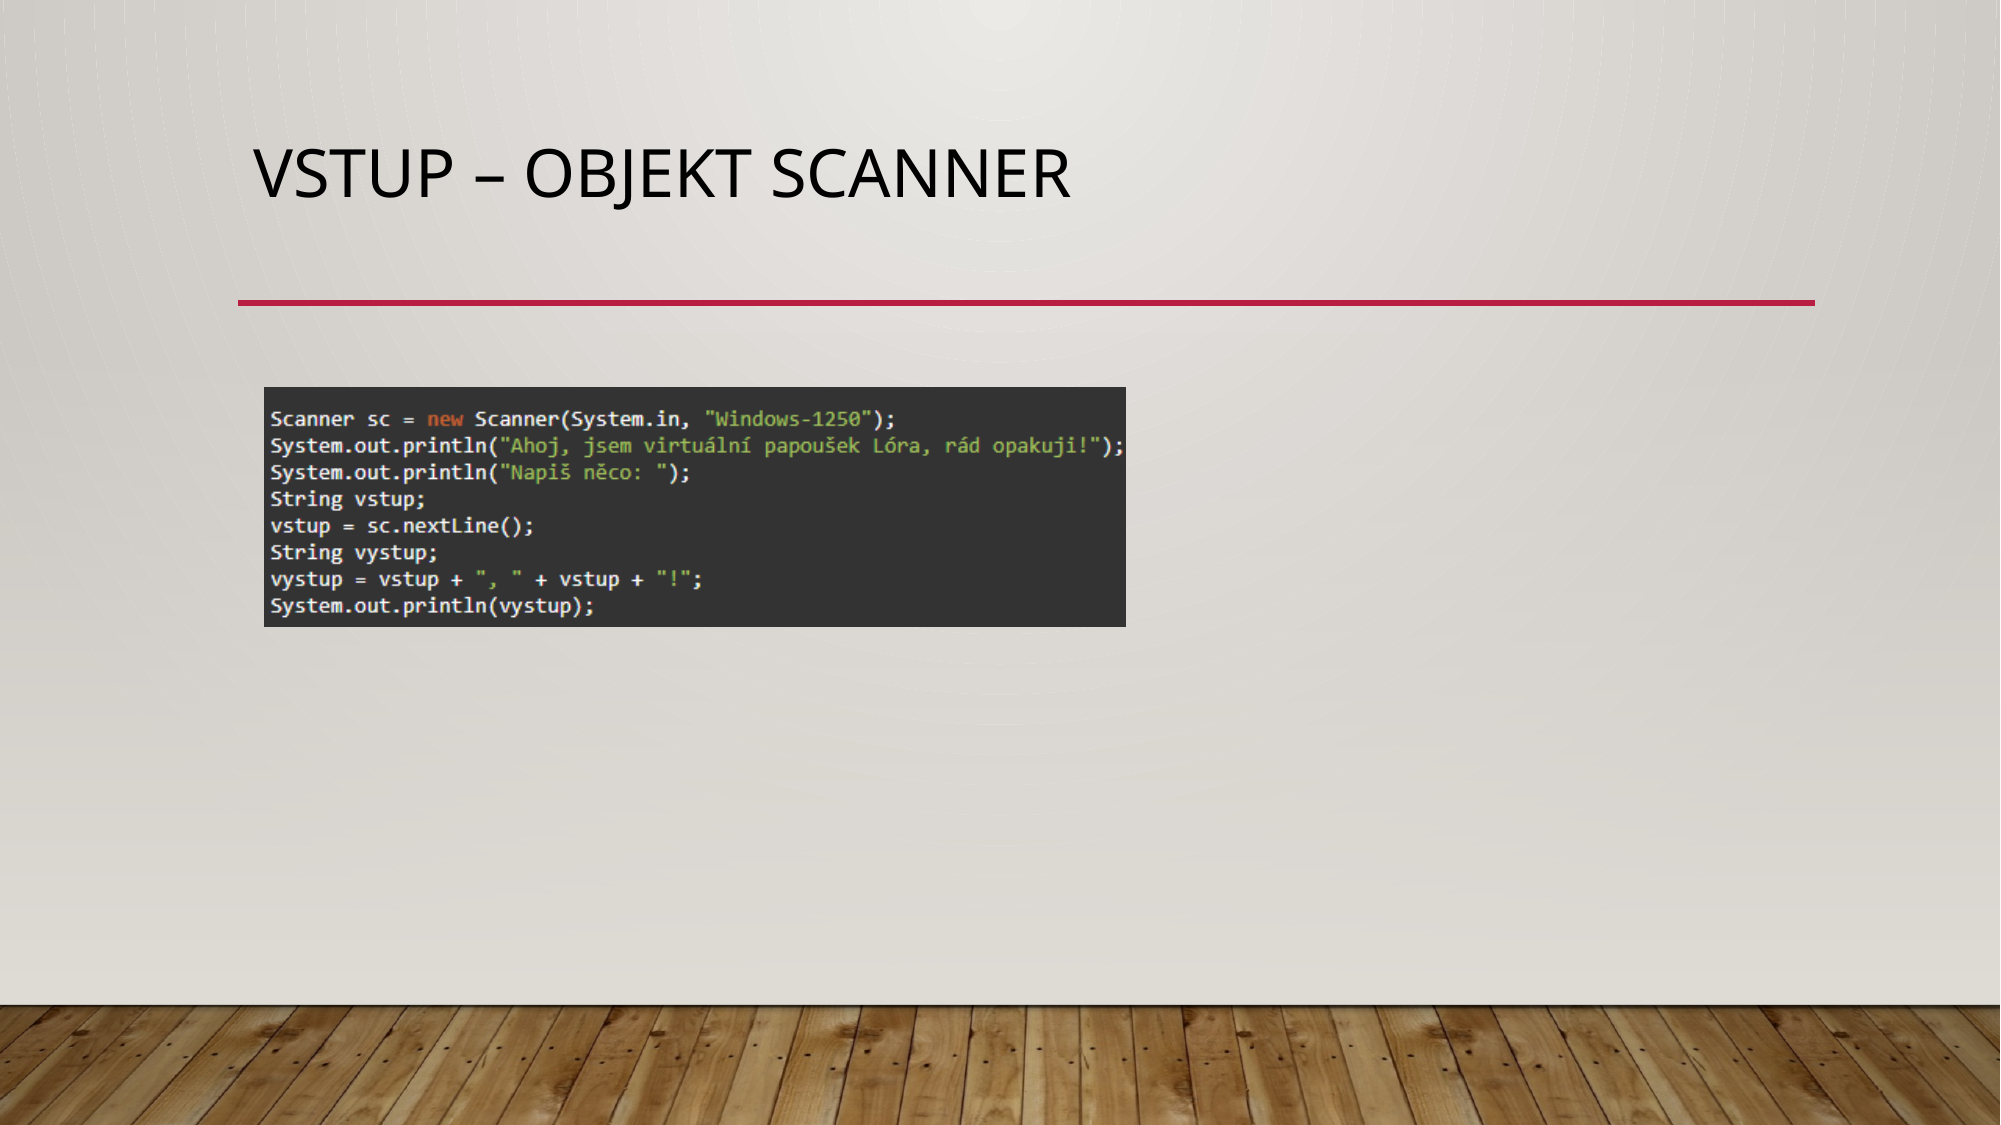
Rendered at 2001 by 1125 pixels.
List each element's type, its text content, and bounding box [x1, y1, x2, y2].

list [264, 387, 1126, 628]
picture [0, 1005, 2000, 1125]
title Vstup – objekt scanner [238, 131, 1814, 305]
